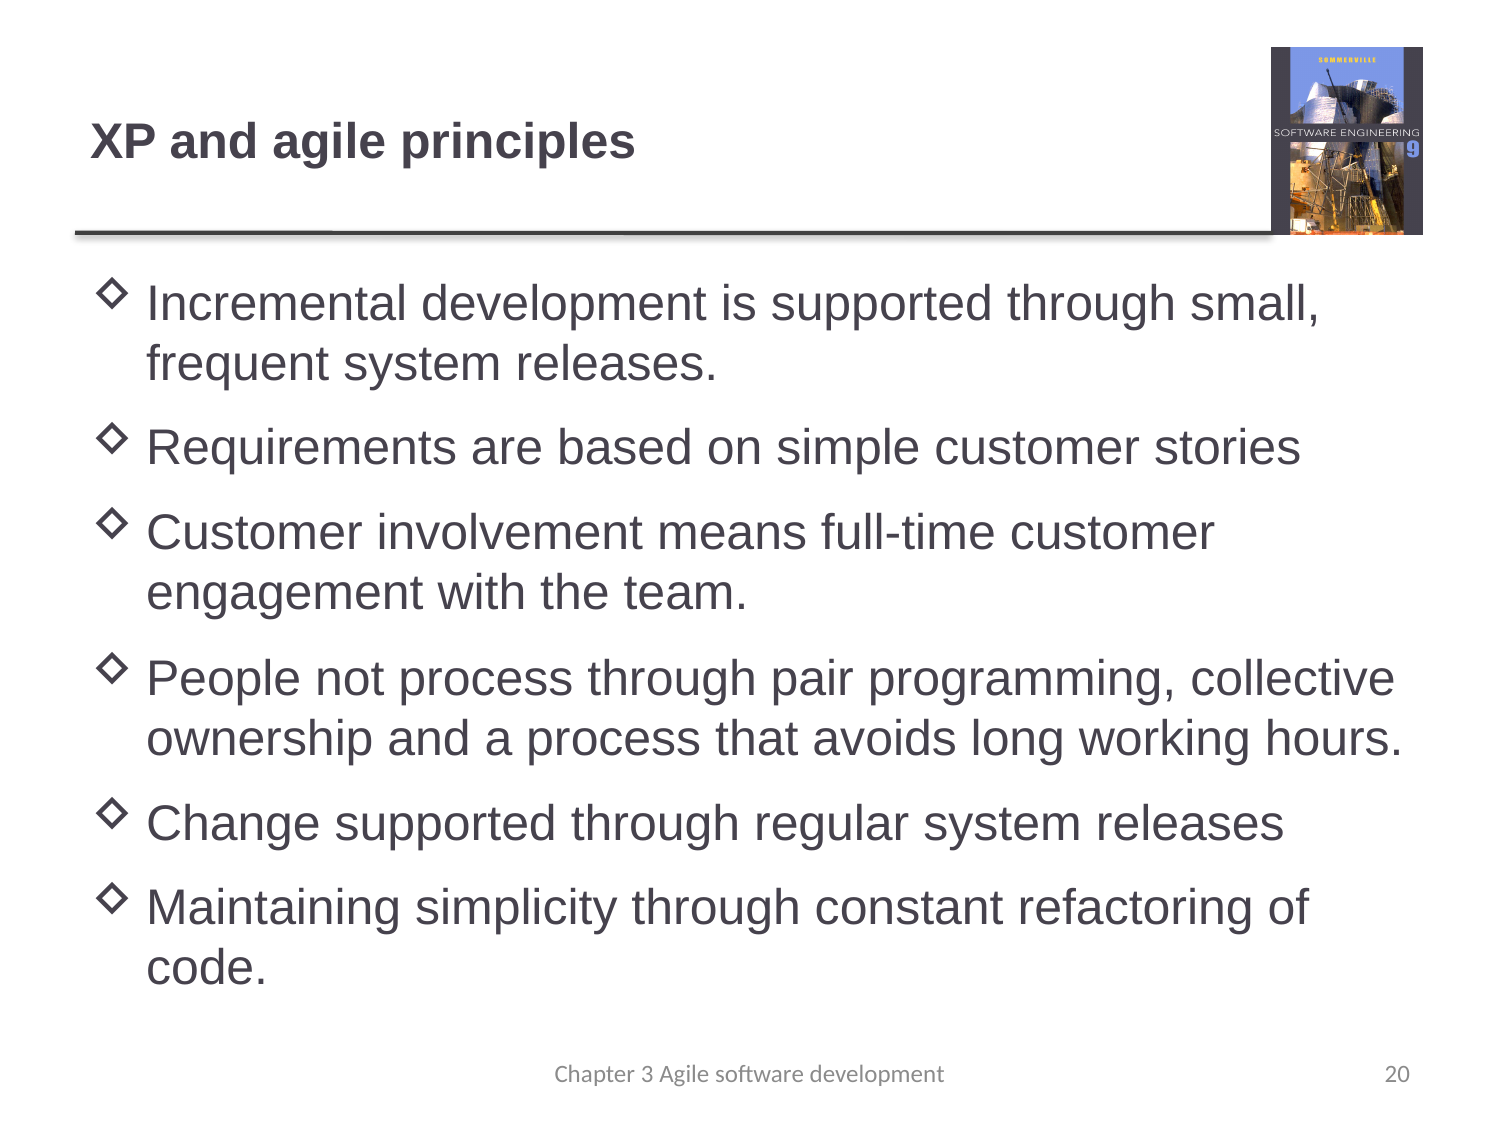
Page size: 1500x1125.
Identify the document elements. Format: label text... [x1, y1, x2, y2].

slide_number 20 [1074, 1042, 1425, 1103]
title XP and agile principles [74, 44, 1272, 233]
list Incremental development is supported through small, frequent system releases. Requirements are based on simple customer stories Customer involvement means full-time customer engagement with the team. People not process through pair programming, collective ownership and a process that avoids long working hours. Change supported through regular system releases Maintaining simplicity through constant refactoring of code. [75, 262, 1425, 1023]
footer Chapter 3 Agile software development [512, 1042, 988, 1103]
picture [1272, 47, 1423, 235]
